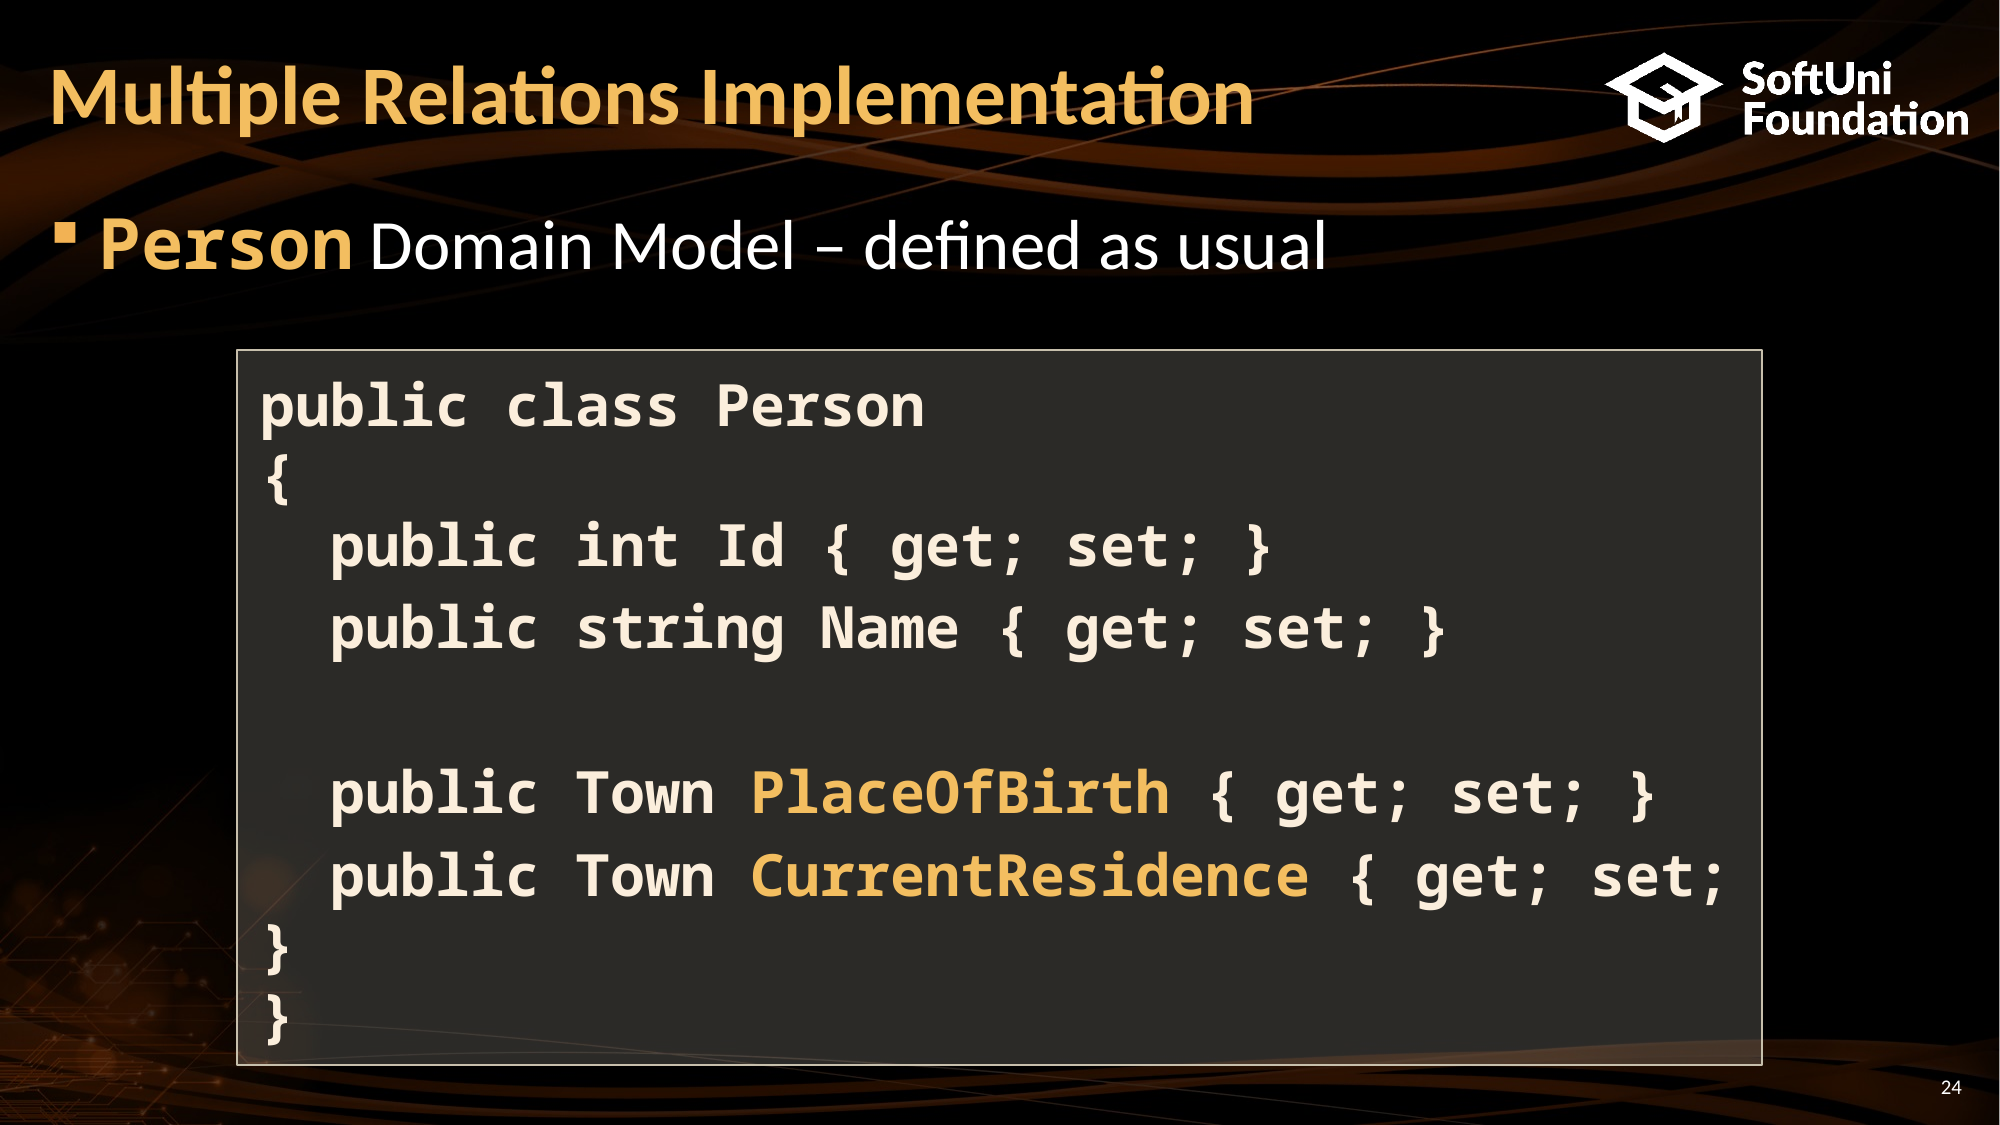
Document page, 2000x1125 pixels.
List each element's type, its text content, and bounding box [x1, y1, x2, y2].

title Multiple Relations Implementation [30, 6, 1602, 189]
picture [0, 0, 2000, 1125]
list Person Domain Model – defined as usual [31, 188, 1968, 1103]
text_box public class Person { public int Id { get; set; } public string Name { get; set; } public Town PlaceOfBirth { get; set; } public Town CurrentResidence { get; set; } } [237, 350, 1763, 1066]
